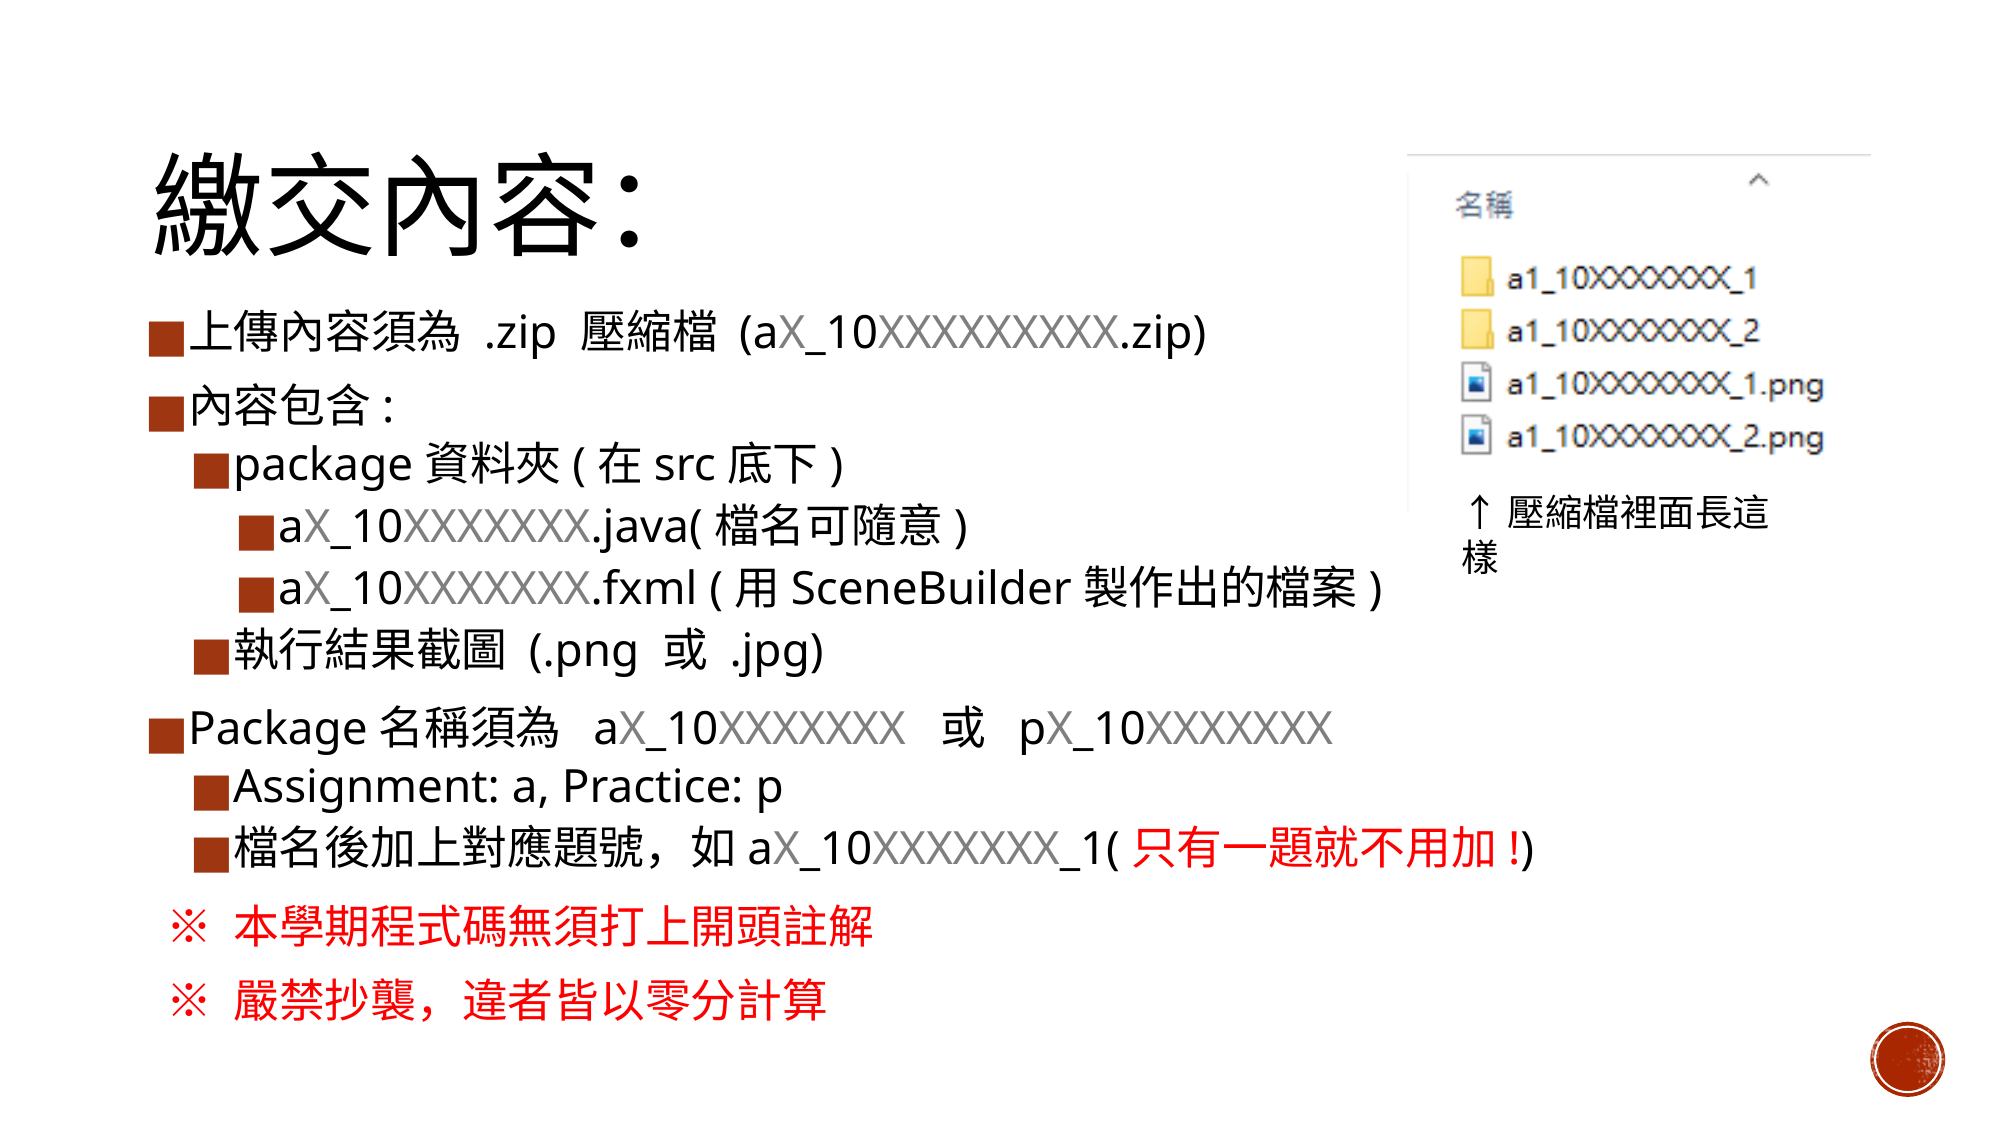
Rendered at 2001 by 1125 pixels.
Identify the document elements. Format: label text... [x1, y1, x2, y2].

title 繳交內容： [136, 79, 1826, 301]
list 上傳內容須為 .zip 壓縮檔 (aX_10XXXXXXXXX.zip) 內容包含: package資料夾(在src底下) aX_10XXXXXXX.java(檔名可隨意) aX_10XXXXXXX.fxml (用SceneBuilder製作出的檔案) 執行結果截圖 (.png 或 .jpg) Package名稱須為 aX_10XXXXXXX 或 pX_10XXXXXXX Assignment: a, Practice: p 檔名後加上對應題號，如aX_10XXXXXXX_1(只有一題就不用加!) ※ 本學期程式碼無須打上開頭註解 ※ 嚴禁抄襲，違者皆以零分計算 [129, 301, 1785, 1039]
text_box ↑壓縮檔裡面長這樣 [1446, 521, 1818, 587]
picture [1870, 1021, 1946, 1097]
picture [1407, 154, 1871, 513]
